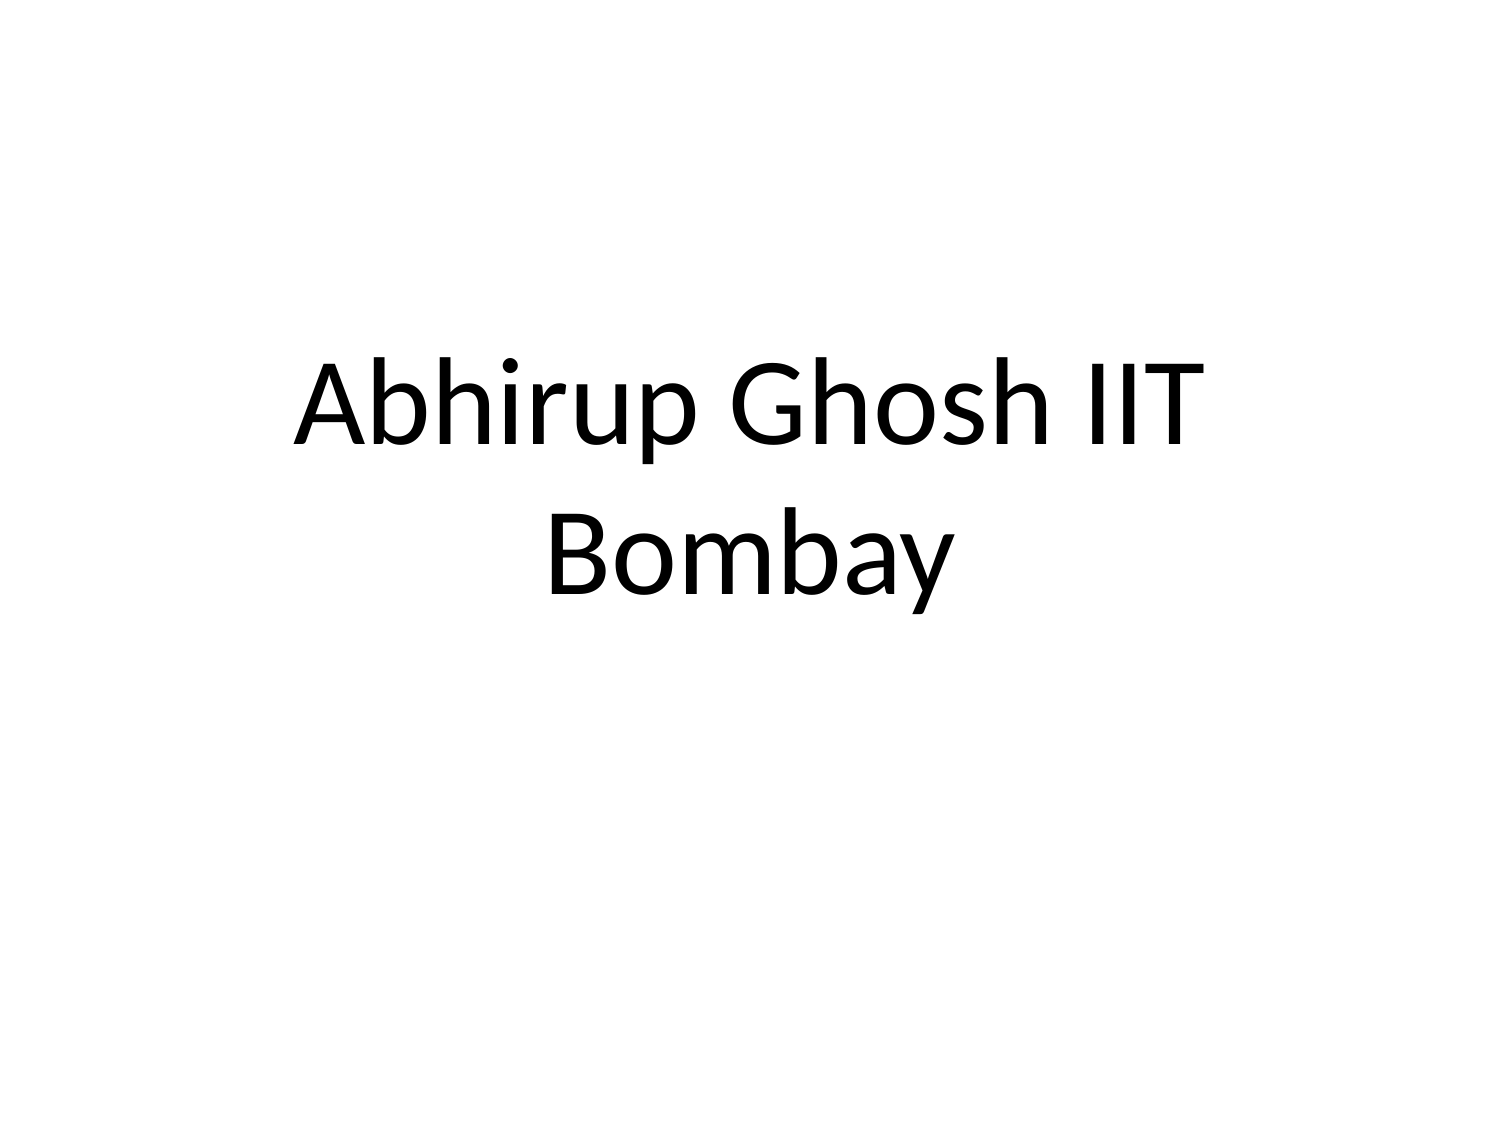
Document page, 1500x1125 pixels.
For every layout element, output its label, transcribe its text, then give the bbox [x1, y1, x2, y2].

title Abhirup Ghosh IIT Bombay [112, 349, 1388, 591]
